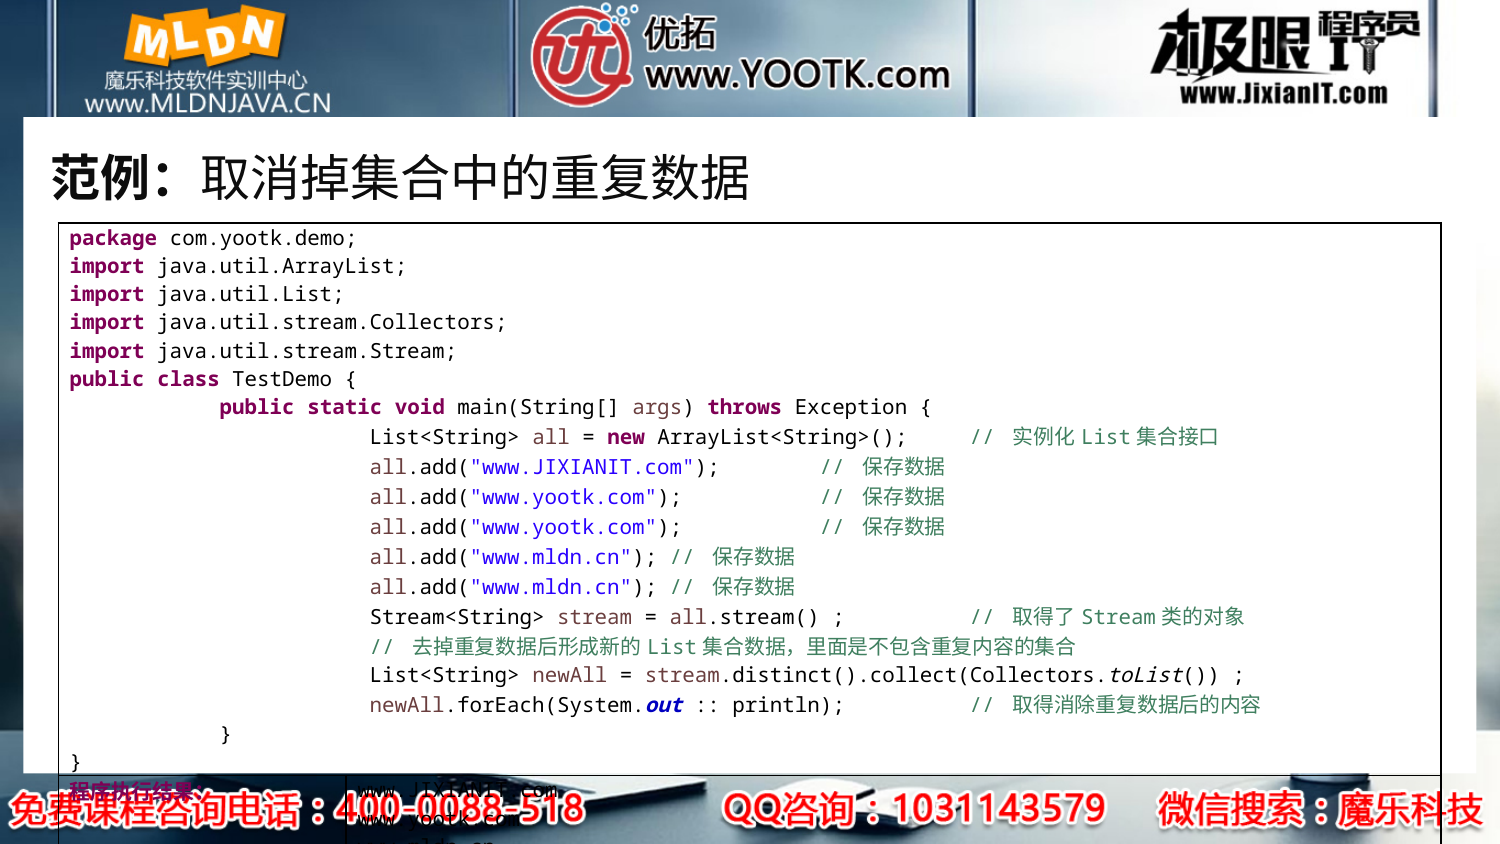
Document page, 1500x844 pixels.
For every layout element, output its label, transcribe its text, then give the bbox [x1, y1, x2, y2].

table_header package com.yootk.demo; import java.util.ArrayList; import java.util.List; import java.util.stream.Collectors; import java.util.stream.Stream; public class TestDemo { public static void main(String[] args) throws Exception { List<String> all = new ArrayList<String>(); // 实例化List集合接口 all.add("www.JIXIANIT.com"); // 保存数据 all.add("www.yootk.com"); // 保存数据 all.add("www.yootk.com"); // 保存数据 all.add("www.mldn.cn"); // 保存数据 all.add("www.mldn.cn"); // 保存数据 Stream<String> stream = all.stream() ; // 取得了Stream类的对象 // 去掉重复数据后形成新的List集合数据，里面是不包含重复内容的集合 List<String> newAll = stream.distinct().collect(Collectors.toList()) ; newAll.forEach(System.out :: println); // 取得消除重复数据后的内容 } } [59, 224, 1440, 775]
picture [0, 0, 1500, 844]
table_cell 程序执行结果： [59, 776, 345, 844]
table_cell www.JIXIANIT.com www.yootk.com www.mldn.cn [347, 776, 1440, 844]
title 范例：取消掉集合中的重复数据 [34, 128, 1466, 225]
